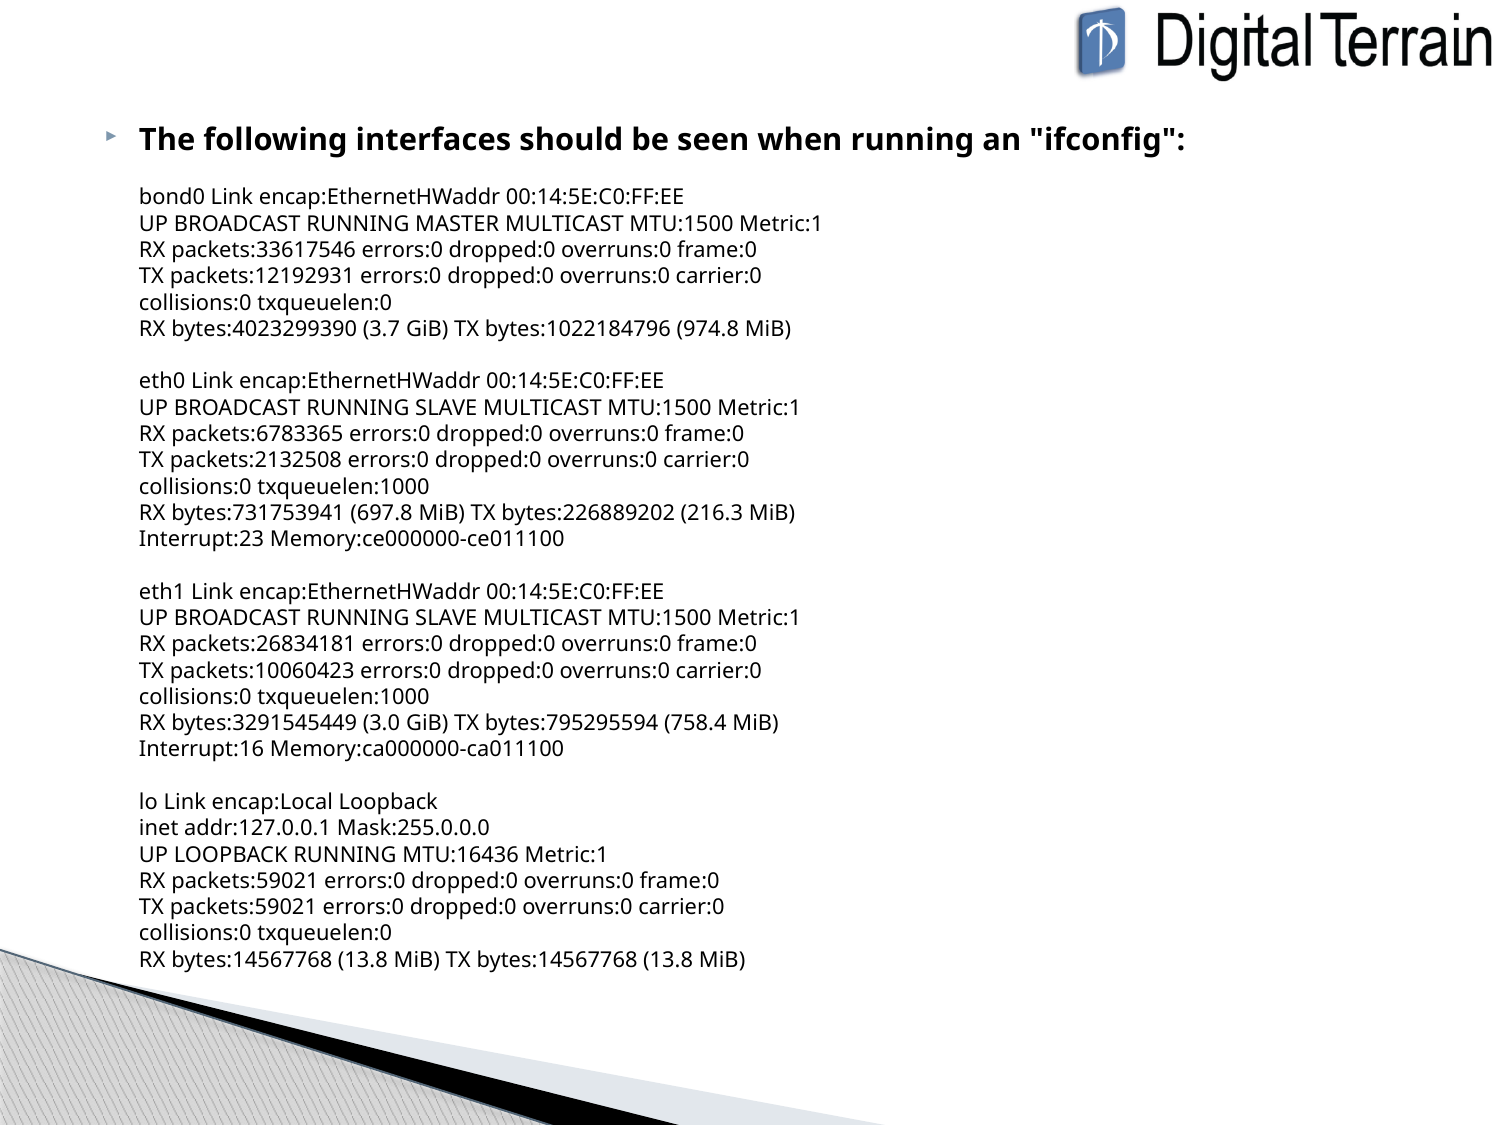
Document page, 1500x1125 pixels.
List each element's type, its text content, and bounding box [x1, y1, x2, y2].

picture [1074, 0, 1500, 88]
list The following interfaces should be seen when running an "ifconfig": bond0 Link encap:EthernetHWaddr 00:14:5E:C0:FF:EE UP BROADCAST RUNNING MASTER MULTICAST MTU:1500 Metric:1 RX packets:33617546 errors:0 dropped:0 overruns:0 frame:0 TX packets:12192931 errors:0 dropped:0 overruns:0 carrier:0 collisions:0 txqueuelen:0 RX bytes:4023299390 (3.7 GiB) TX bytes:1022184796 (974.8 MiB) eth0 Link encap:EthernetHWaddr 00:14:5E:C0:FF:EE UP BROADCAST RUNNING SLAVE MULTICAST MTU:1500 Metric:1 RX packets:6783365 errors:0 dropped:0 overruns:0 frame:0 TX packets:2132508 errors:0 dropped:0 overruns:0 carrier:0 collisions:0 txqueuelen:1000 RX bytes:731753941 (697.8 MiB) TX bytes:226889202 (216.3 MiB) Interrupt:23 Memory:ce000000-ce011100 eth1 Link encap:EthernetHWaddr 00:14:5E:C0:FF:EE UP BROADCAST RUNNING SLAVE MULTICAST MTU:1500 Metric:1 RX packets:26834181 errors:0 dropped:0 overruns:0 frame:0 TX packets:10060423 errors:0 dropped:0 overruns:0 carrier:0 collisions:0 txqueuelen:1000 RX bytes:3291545449 (3.0 GiB) TX bytes:795295594 (758.4 MiB) Interrupt:16 Memory:ca000000-ca011100 lo Link encap:Local Loopback inet addr:127.0.0.1 Mask:255.0.0.0 UP LOOPBACK RUNNING MTU:16436 Metric:1 RX packets:59021 errors:0 dropped:0 overruns:0 frame:0 TX packets:59021 errors:0 dropped:0 overruns:0 carrier:0 collisions:0 txqueuelen:0 RX bytes:14567768 (13.8 MiB) TX bytes:14567768 (13.8 MiB) [75, 112, 1425, 1011]
